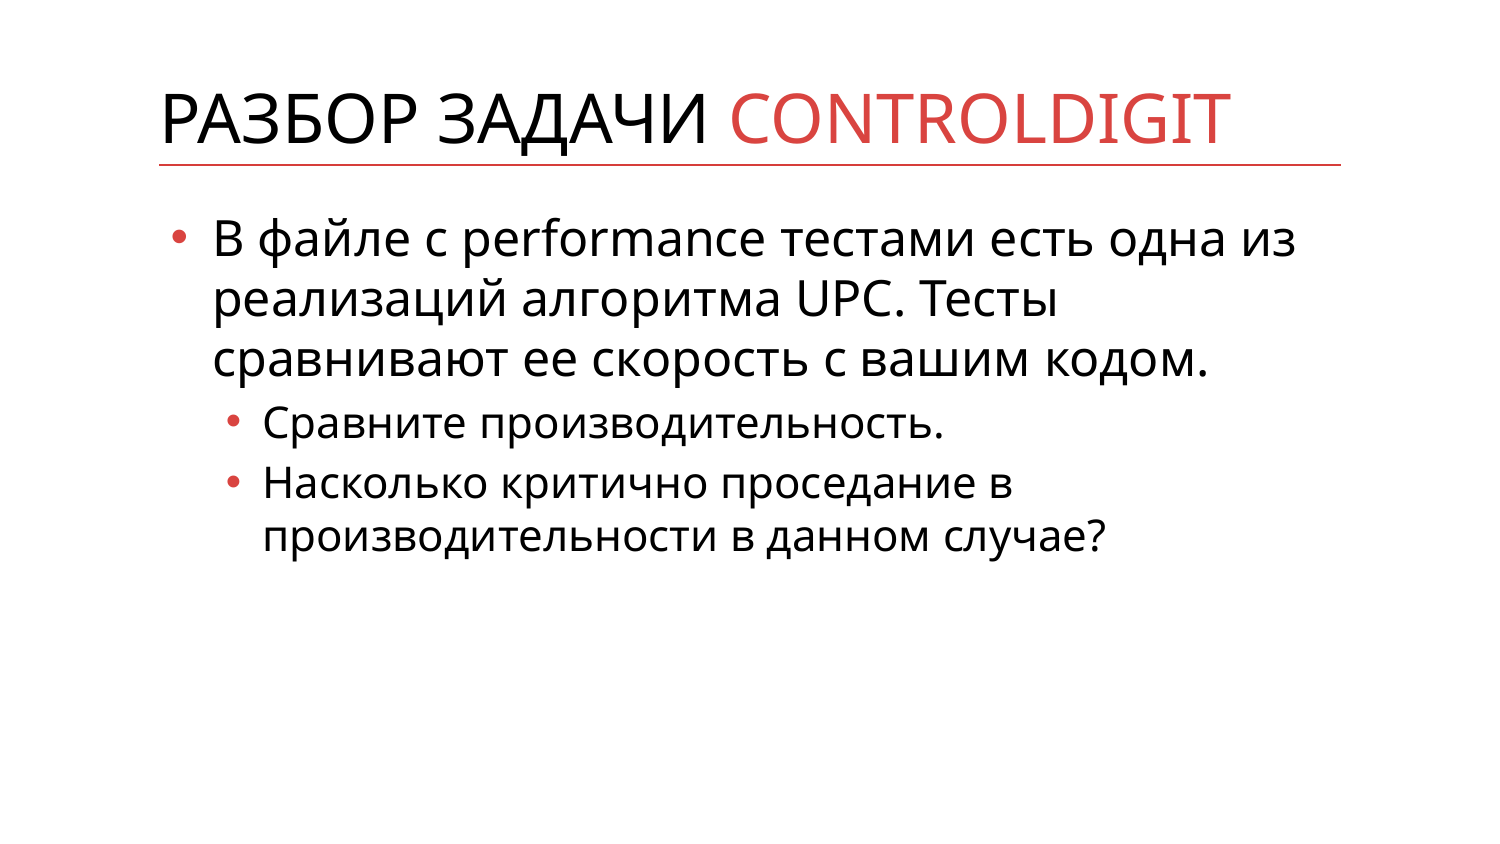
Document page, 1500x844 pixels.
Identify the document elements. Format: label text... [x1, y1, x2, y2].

list В файле с performance тестами есть одна из реализаций алгоритма UPC. Тесты сравнивают ее скорость с вашим кодом. Сравните производительность. Насколько критично проседание в производительности в данном случае? [159, 200, 1341, 777]
title РАЗБОР ЗАДАЧИ CONTROLDIGIT [159, 67, 1341, 165]
